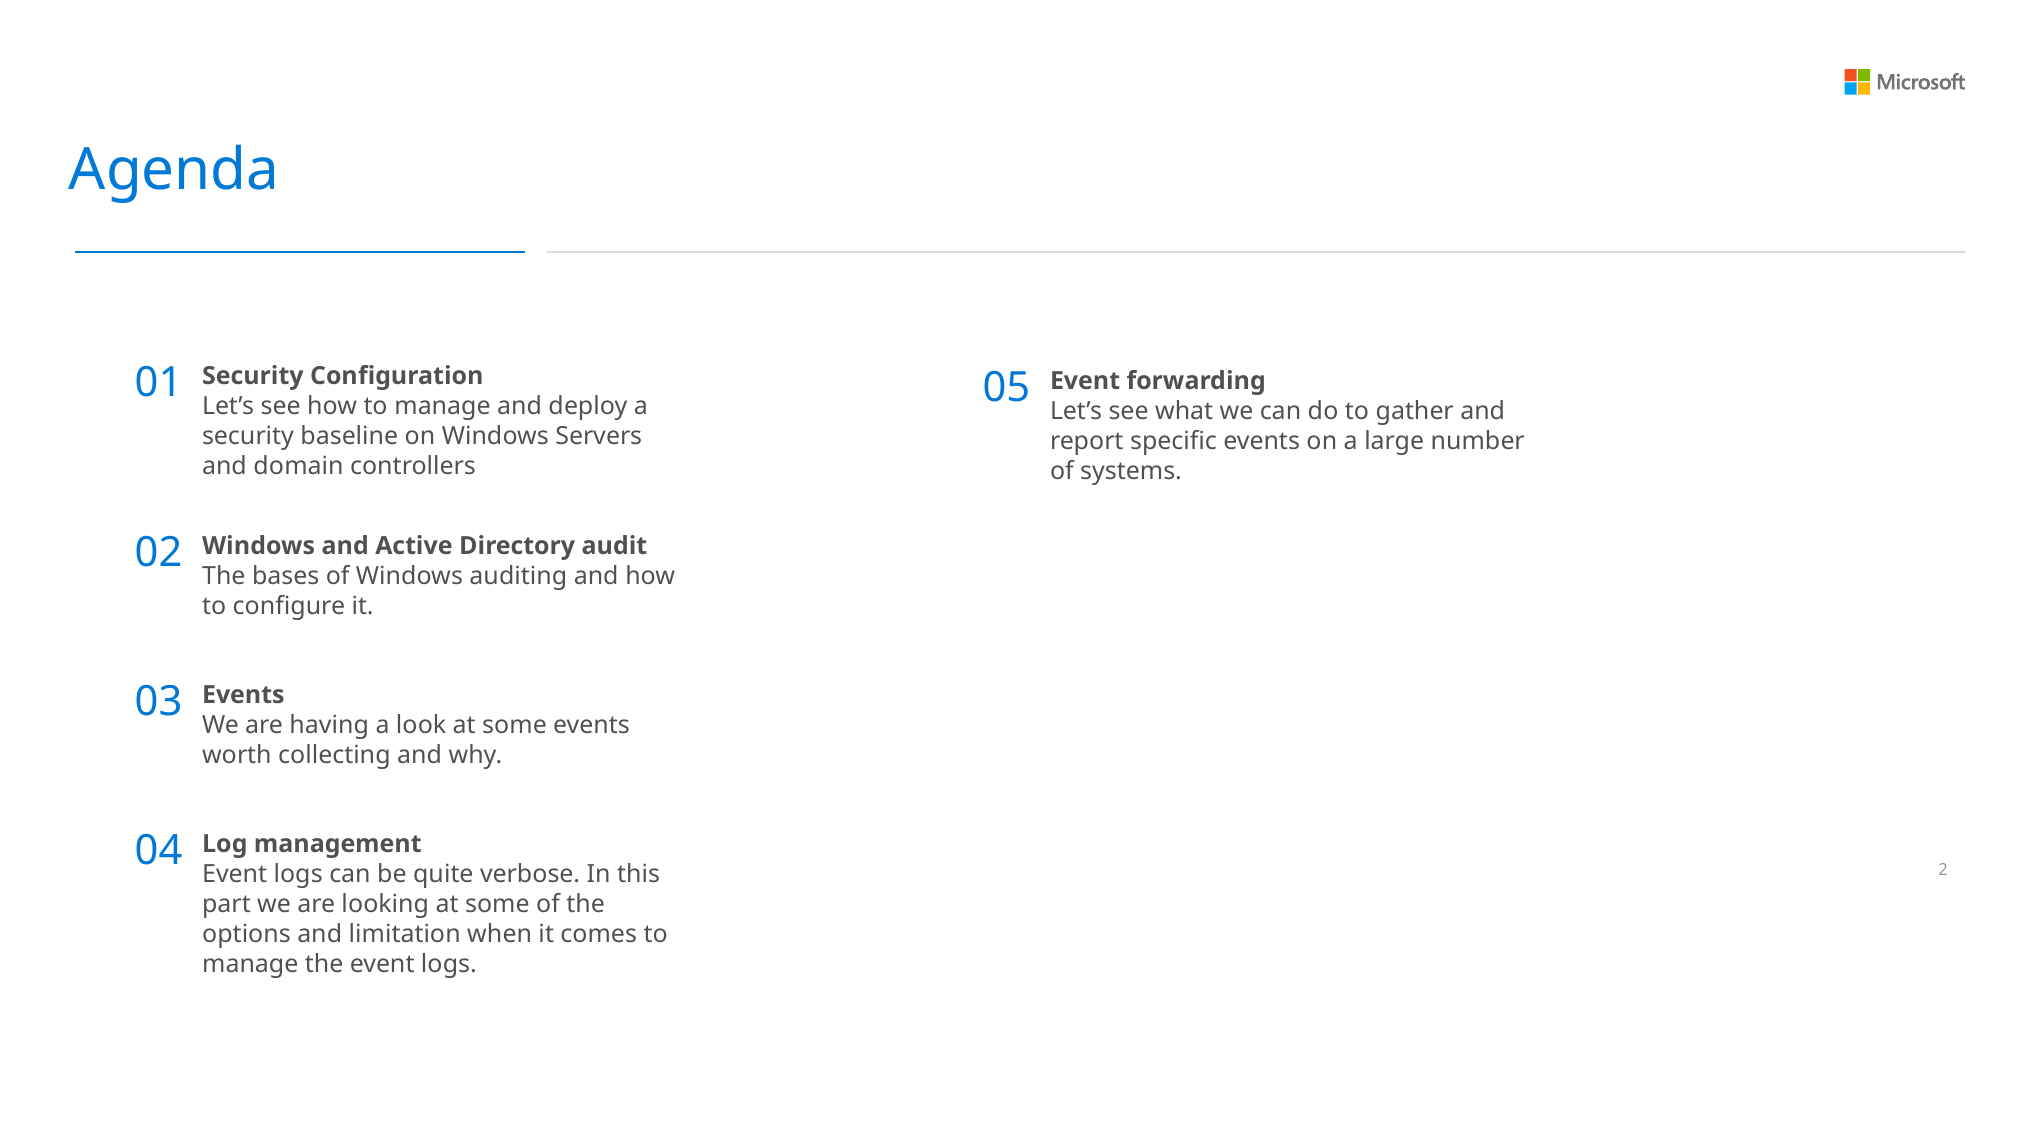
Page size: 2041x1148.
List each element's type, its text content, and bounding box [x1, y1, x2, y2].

text_box 02 [104, 500, 224, 599]
slide_number 1 [1886, 860, 1948, 879]
text_box Windows and Active Directory audit The bases of Windows auditing and how to configure it. [172, 505, 723, 643]
list Agenda [45, 120, 1968, 200]
text_box 04 [104, 798, 224, 897]
text_box 05 [952, 335, 1072, 434]
text_box Log management Event logs can be quite verbose. In this part we are looking at some of the options and limitation when it comes to manage the event logs. [172, 803, 723, 1002]
text_box 03 [104, 649, 224, 748]
text_box Security Configuration Let’s see how to manage and deploy a security baseline on Windows Servers and domain controllers [172, 335, 723, 504]
text_box 01 [104, 330, 224, 429]
text_box Event forwarding Let’s see what we can do to gather and report specific events on a large number of systems. [1020, 340, 1571, 509]
text_box Events We are having a look at some events worth collecting and why. [172, 654, 723, 793]
